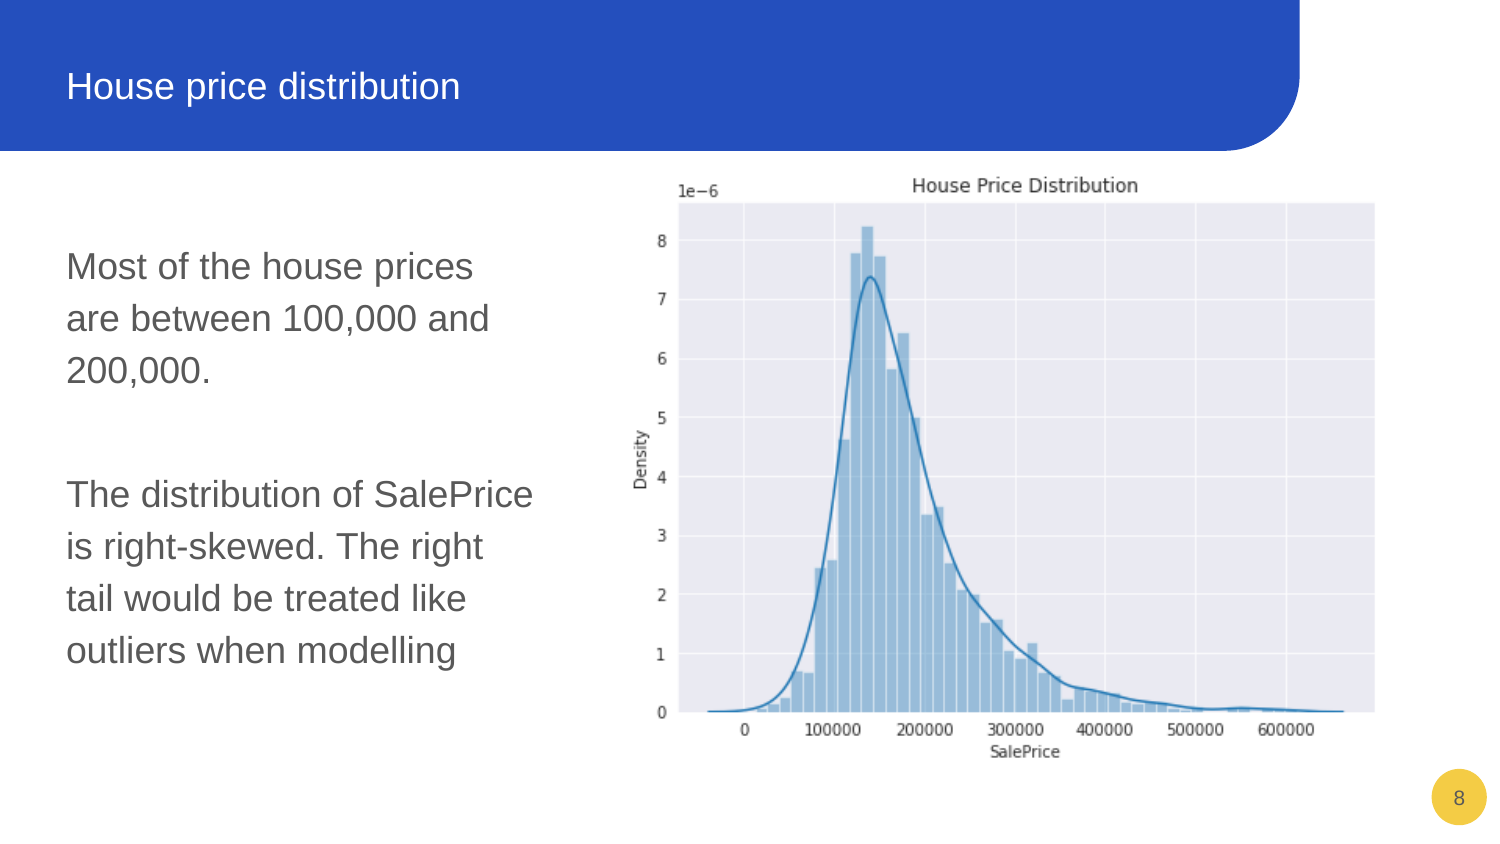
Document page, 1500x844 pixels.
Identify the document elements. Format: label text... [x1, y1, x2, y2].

picture [622, 166, 1386, 772]
title House price distribution [51, 28, 1449, 123]
slide_number ‹#› [1432, 764, 1487, 830]
list Most of the house prices are between 100,000 and 200,000. The distribution of SalePrice is right-skewed. The right tail would be treated like outliers when modelling [51, 220, 552, 719]
